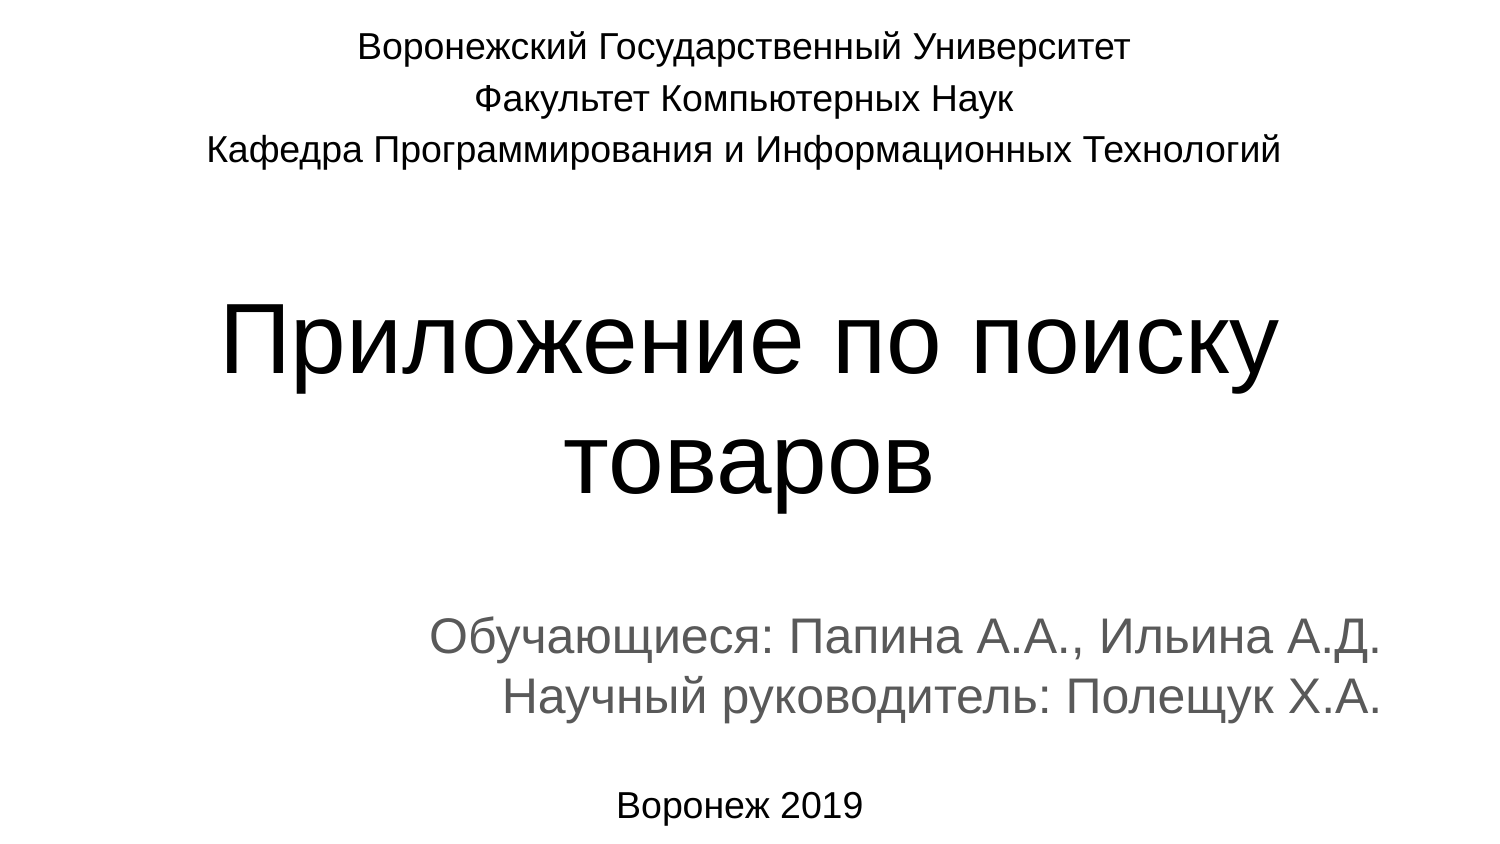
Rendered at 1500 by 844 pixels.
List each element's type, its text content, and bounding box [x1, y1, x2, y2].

text_box Обучающиеся: Папина А.А., Ильина А.Д. Научный руководитель: Полещук Х.А. [0, 588, 1398, 744]
text_box Приложение по поиску товаров [51, 251, 1449, 529]
text_box Воронежский Государственный Университет Факультет Компьютерных Наук Кафедра Программирования и Информационных Технологий [169, 0, 1319, 193]
text_box Воронеж 2019 [601, 765, 964, 844]
